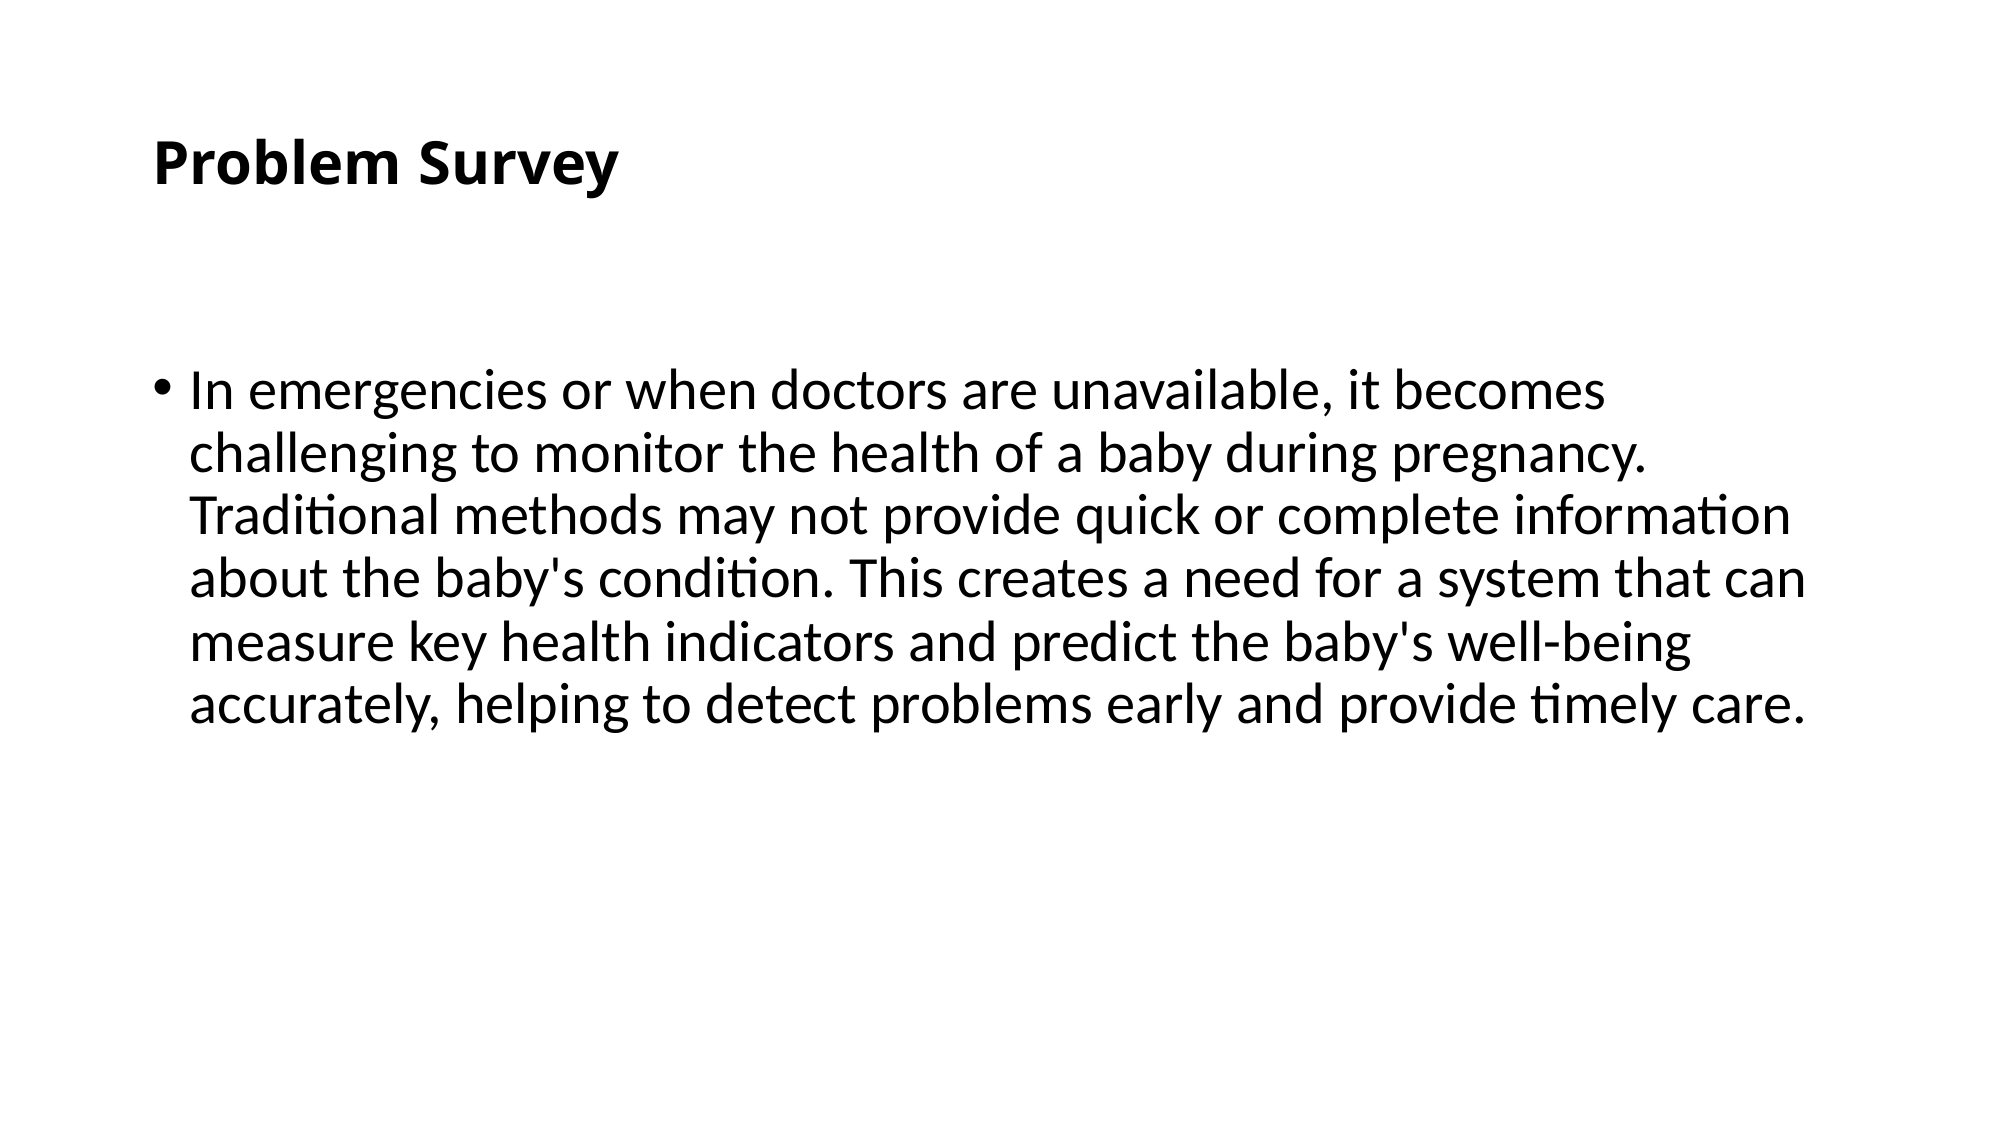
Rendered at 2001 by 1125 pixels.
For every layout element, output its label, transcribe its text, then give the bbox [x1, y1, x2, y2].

title Problem Survey [137, 59, 1863, 278]
list In emergencies or when doctors are unavailable, it becomes challenging to monitor the health of a baby during pregnancy. Traditional methods may not provide quick or complete information about the baby's condition. This creates a need for a system that can measure key health indicators and predict the baby's well-being accurately, helping to detect problems early and provide timely care. [137, 351, 1863, 1066]
